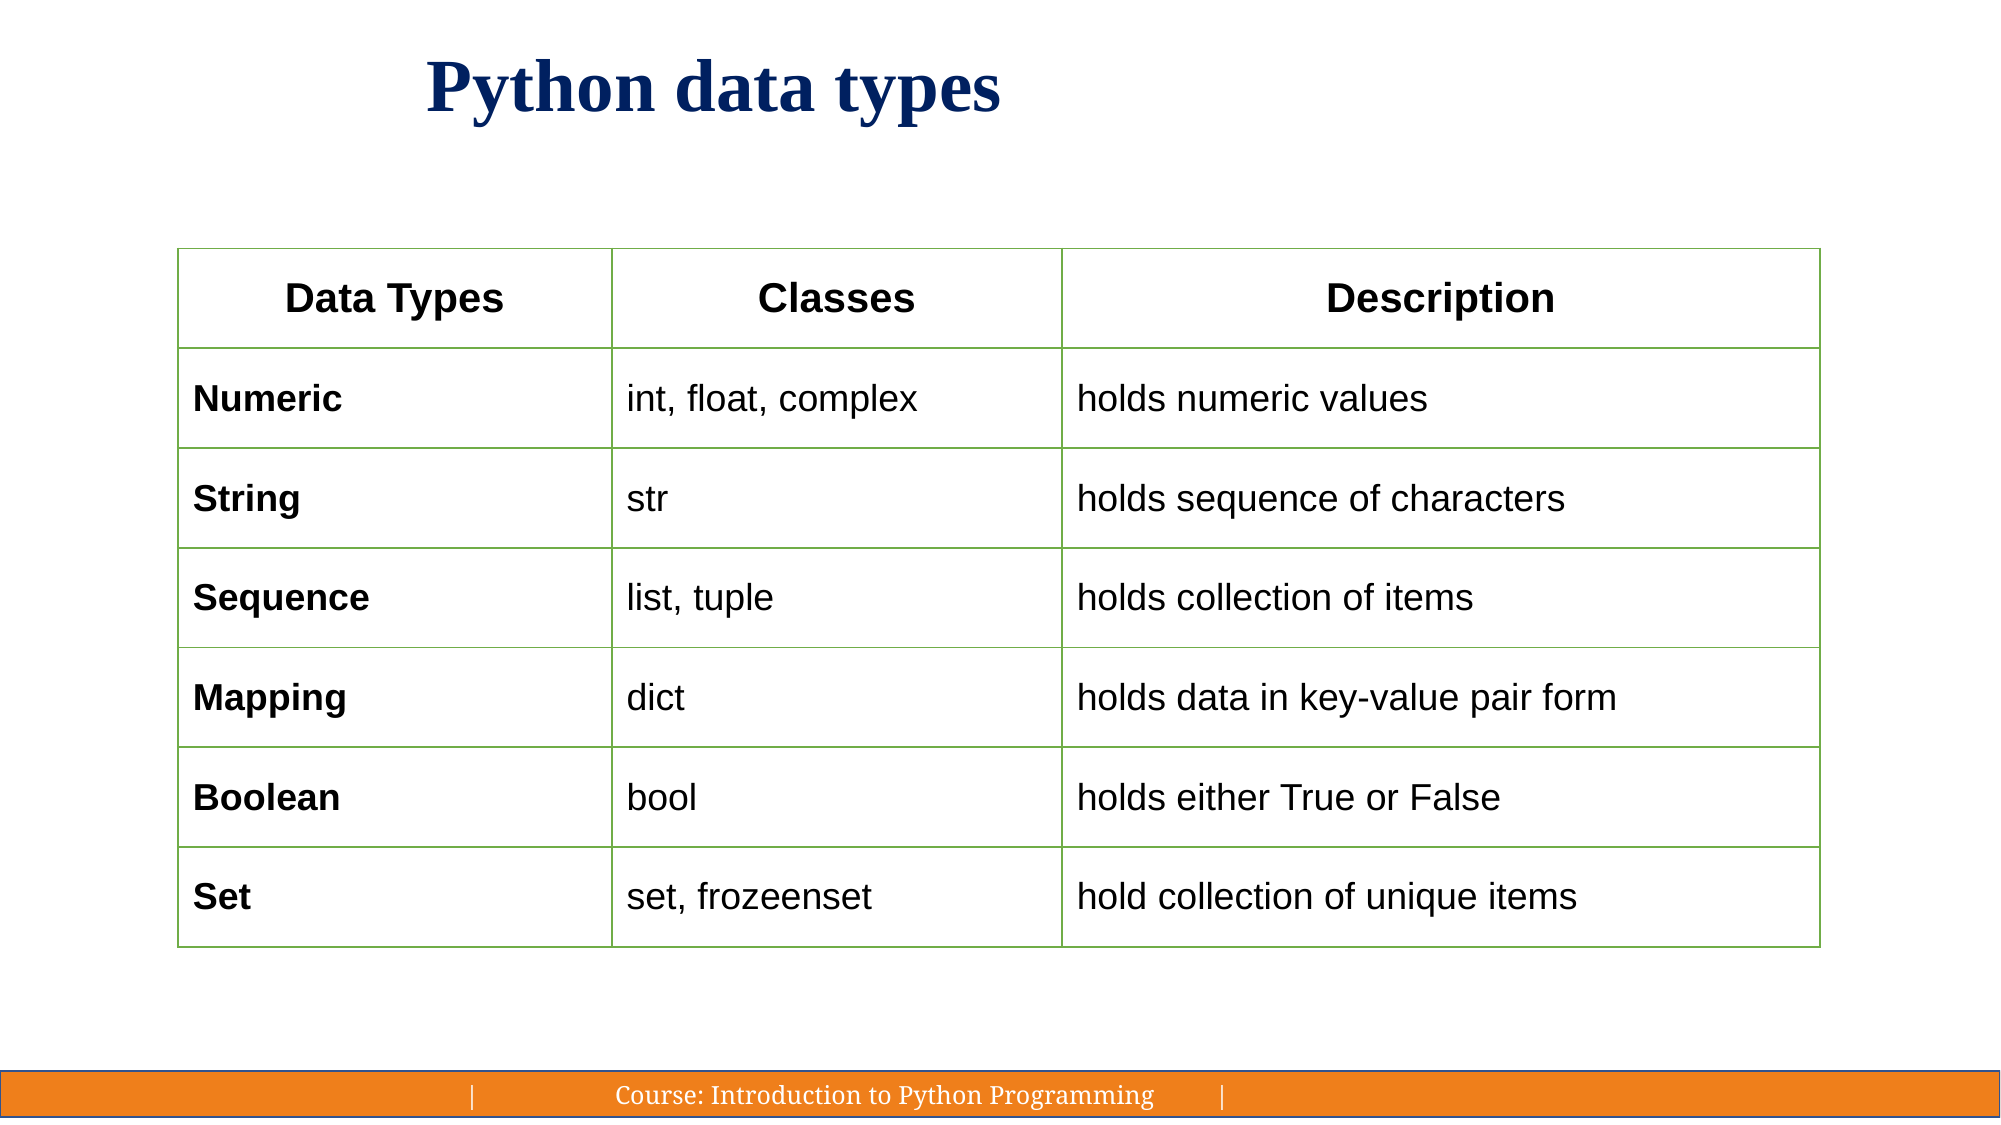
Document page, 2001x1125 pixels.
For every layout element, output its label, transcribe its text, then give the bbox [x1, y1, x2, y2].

table_cell dict [613, 648, 1061, 746]
table_cell Numeric [179, 349, 611, 447]
title Python data types [411, 39, 1959, 148]
table_cell Boolean [179, 748, 611, 846]
table_cell holds numeric values [1063, 349, 1819, 447]
table_cell set, frozeenset [613, 848, 1061, 946]
table_cell Mapping [179, 648, 611, 746]
table_header Classes [613, 249, 1061, 347]
table_cell Sequence [179, 549, 611, 647]
table_cell hold collection of unique items [1063, 848, 1819, 946]
table_cell bool [613, 748, 1061, 846]
table_cell holds sequence of characters [1063, 449, 1819, 547]
table_cell holds either True or False [1063, 748, 1819, 846]
table_cell int, float, complex [613, 349, 1061, 447]
table_cell String [179, 449, 611, 547]
table_cell list, tuple [613, 549, 1061, 647]
table_cell holds collection of items [1063, 549, 1819, 647]
table_cell Set [179, 848, 611, 946]
table_cell str [613, 449, 1061, 547]
table_header Description [1063, 249, 1819, 347]
table_header Data Types [179, 249, 611, 347]
table_cell holds data in key-value pair form [1063, 648, 1819, 746]
